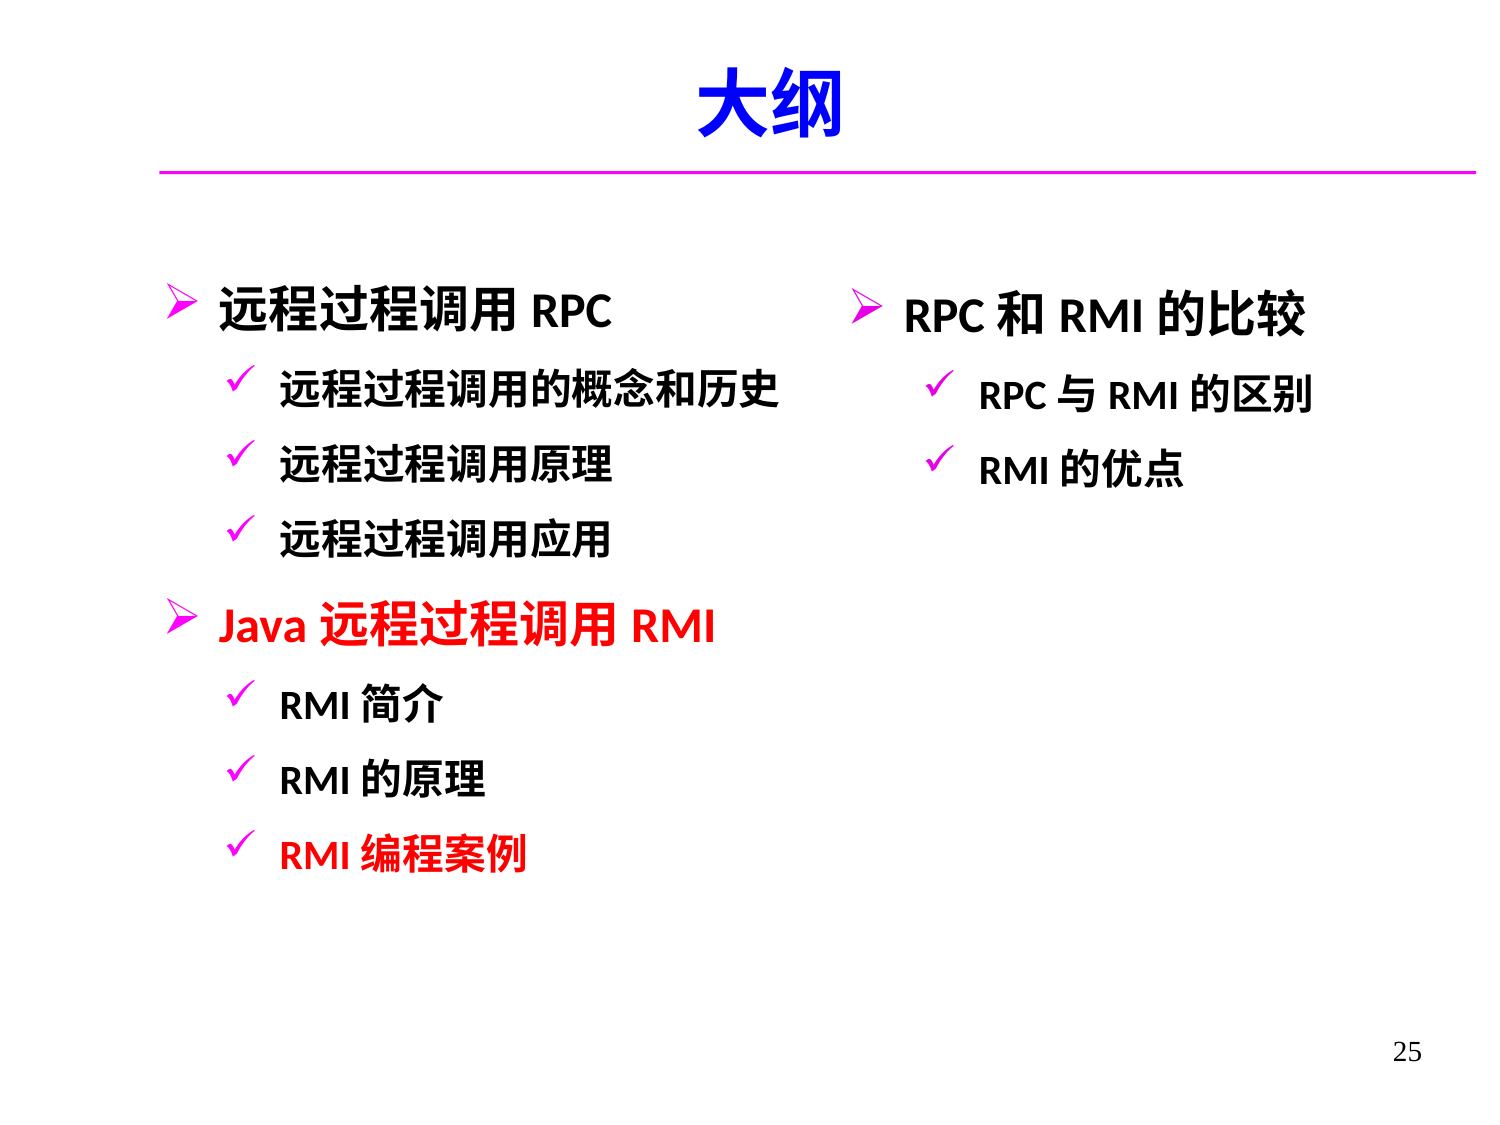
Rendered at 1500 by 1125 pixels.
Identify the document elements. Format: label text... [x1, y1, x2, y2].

slide_number 25 [1125, 1012, 1438, 1088]
list 远程过程调用RPC 远程过程调用的概念和历史 远程过程调用原理 远程过程调用应用 Java远程过程调用RMI RMI简介 RMI的原理 RMI编程案例 [147, 239, 809, 886]
text_box RPC和RMI的比较 RPC与RMI的区别 RMI的优点 [832, 245, 1500, 501]
title 大纲 [70, 12, 1471, 154]
